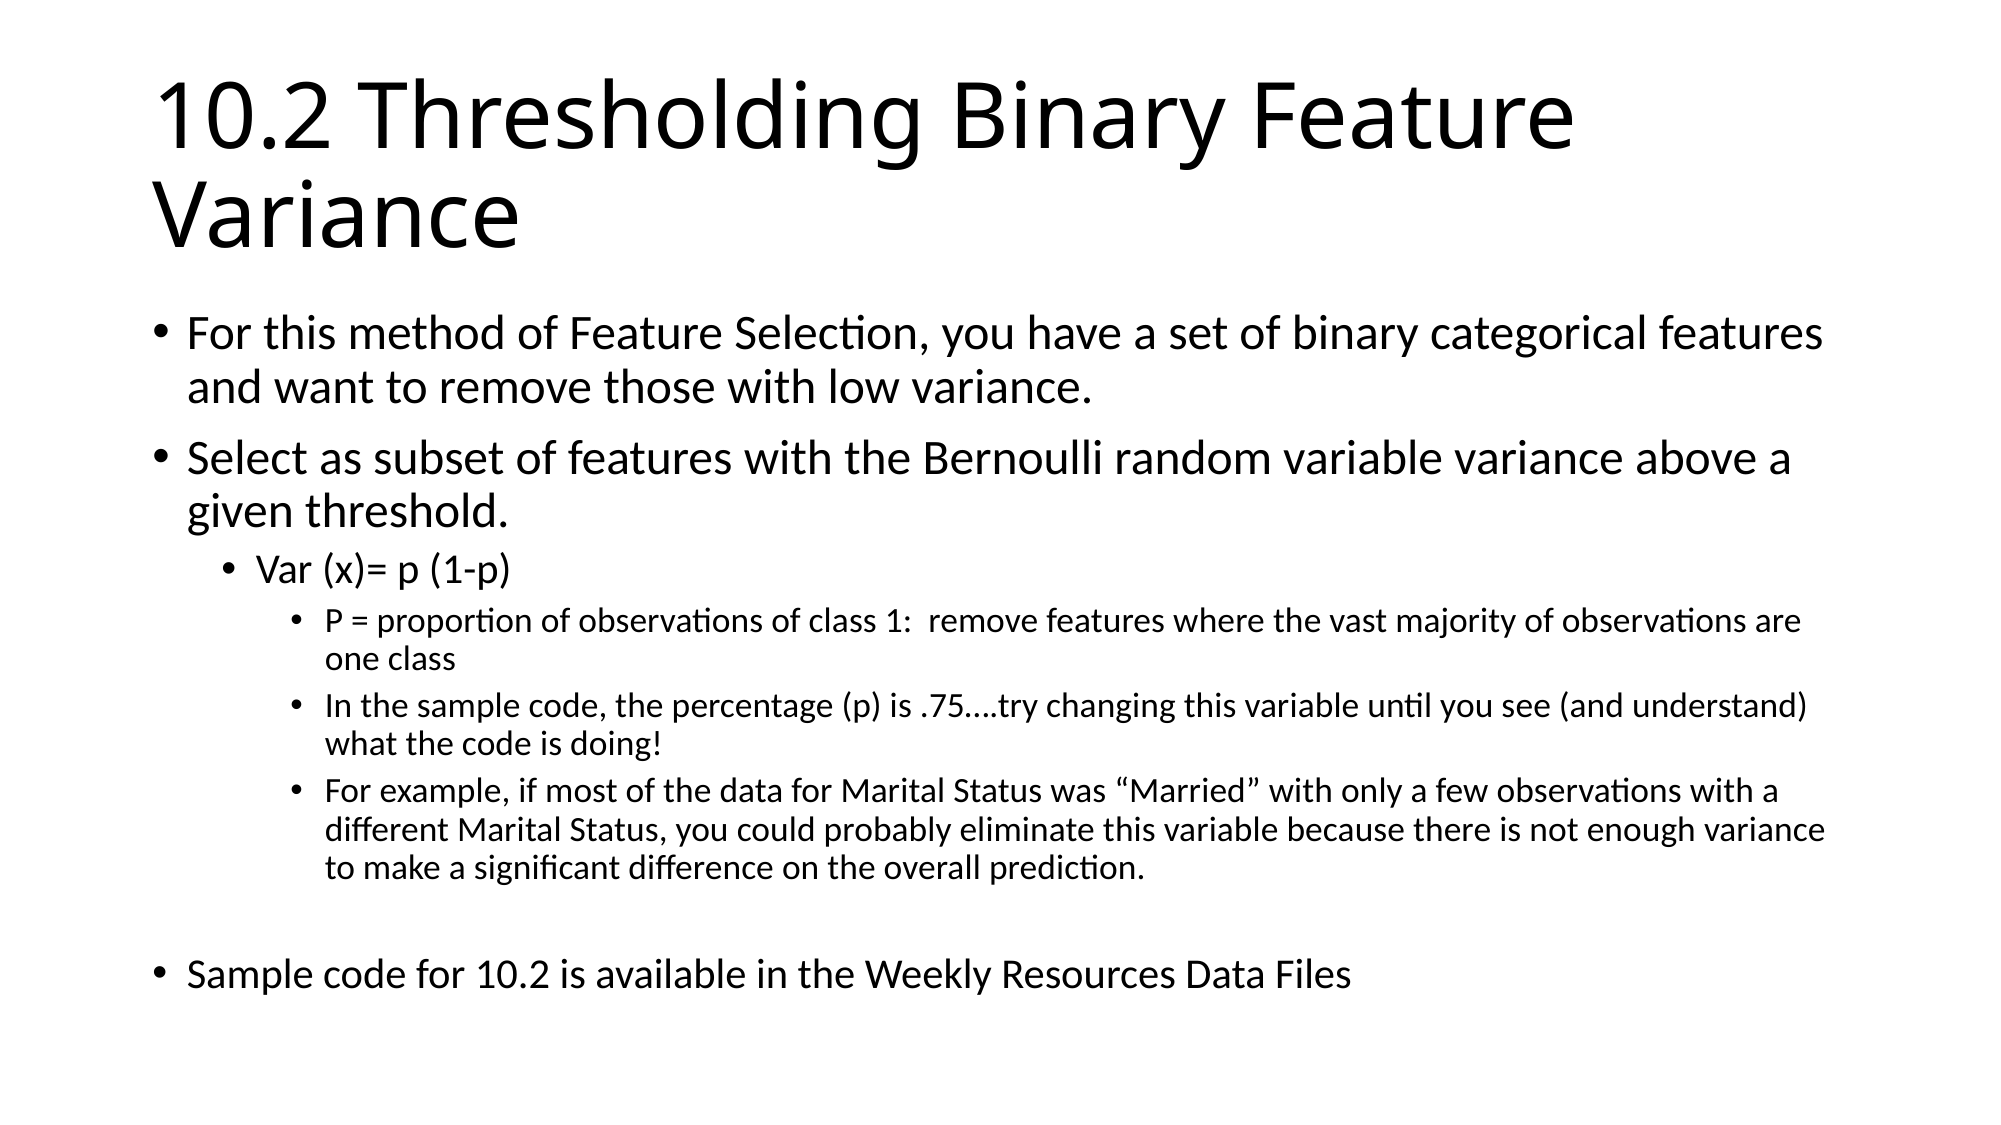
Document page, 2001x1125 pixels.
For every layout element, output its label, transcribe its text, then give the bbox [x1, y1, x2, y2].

title 10.2 Thresholding Binary Feature Variance [137, 59, 1863, 278]
list For this method of Feature Selection, you have a set of binary categorical features and want to remove those with low variance. Select as subset of features with the Bernoulli random variable variance above a given threshold. Var (x)= p (1-p) P = proportion of observations of class 1: remove features where the vast majority of observations are one class In the sample code, the percentage (p) is .75….try changing this variable until you see (and understand) what the code is doing! For example, if most of the data for Marital Status was “Married” with only a few observations with a different Marital Status, you could probably eliminate this variable because there is not enough variance to make a significant difference on the overall prediction. Sample code for 10.2 is available in the Weekly Resources Data Files [137, 299, 1863, 1014]
